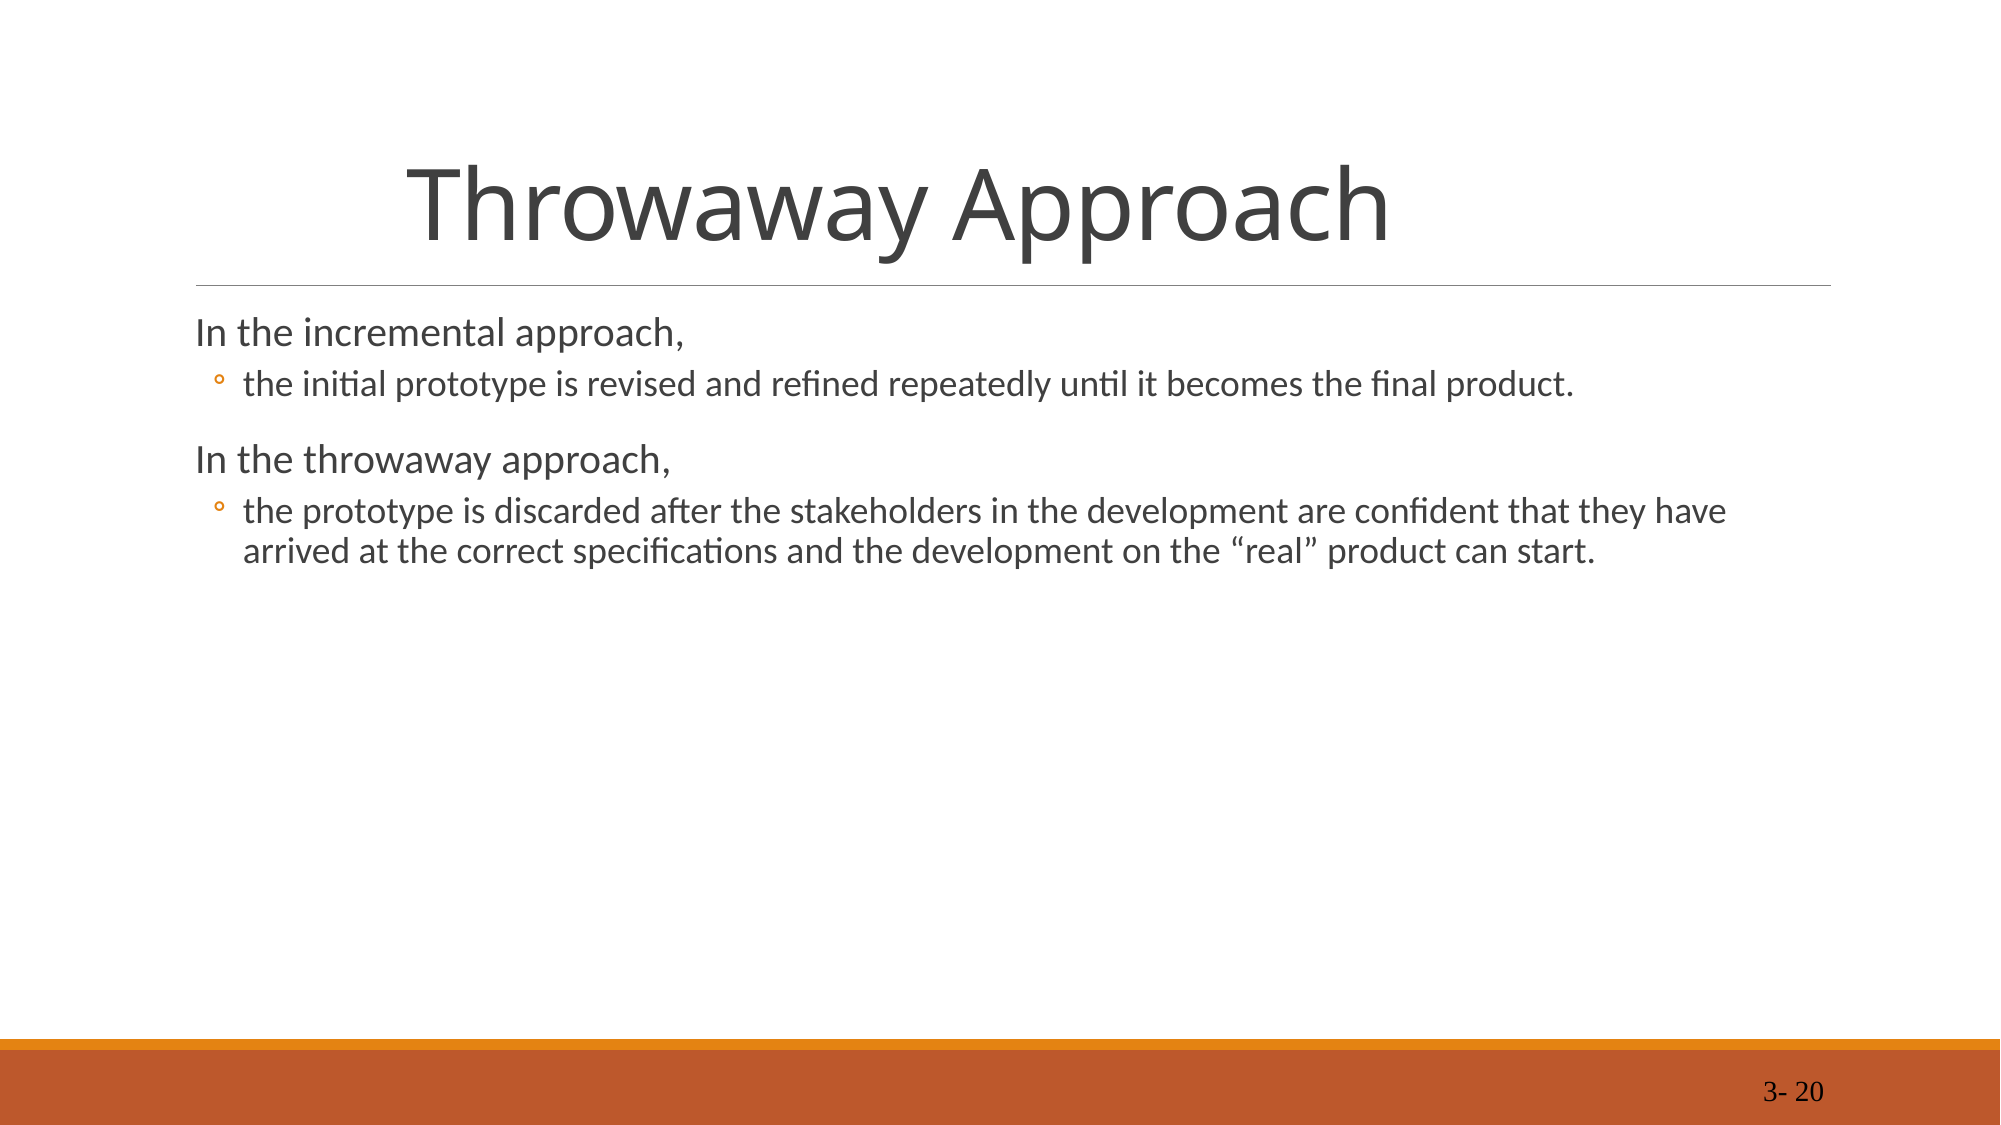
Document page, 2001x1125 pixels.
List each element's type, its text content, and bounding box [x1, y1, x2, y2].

list In the incremental approach, the initial prototype is revised and refined repeatedly until it becomes the final product. In the throwaway approach, the prototype is discarded after the stakeholders in the development are confident that they have arrived at the correct specifications and the development on the “real” product can start. [180, 302, 1830, 963]
title Throwaway Approach [391, 152, 1433, 269]
slide_number 3- 20 [1624, 1059, 1840, 1120]
